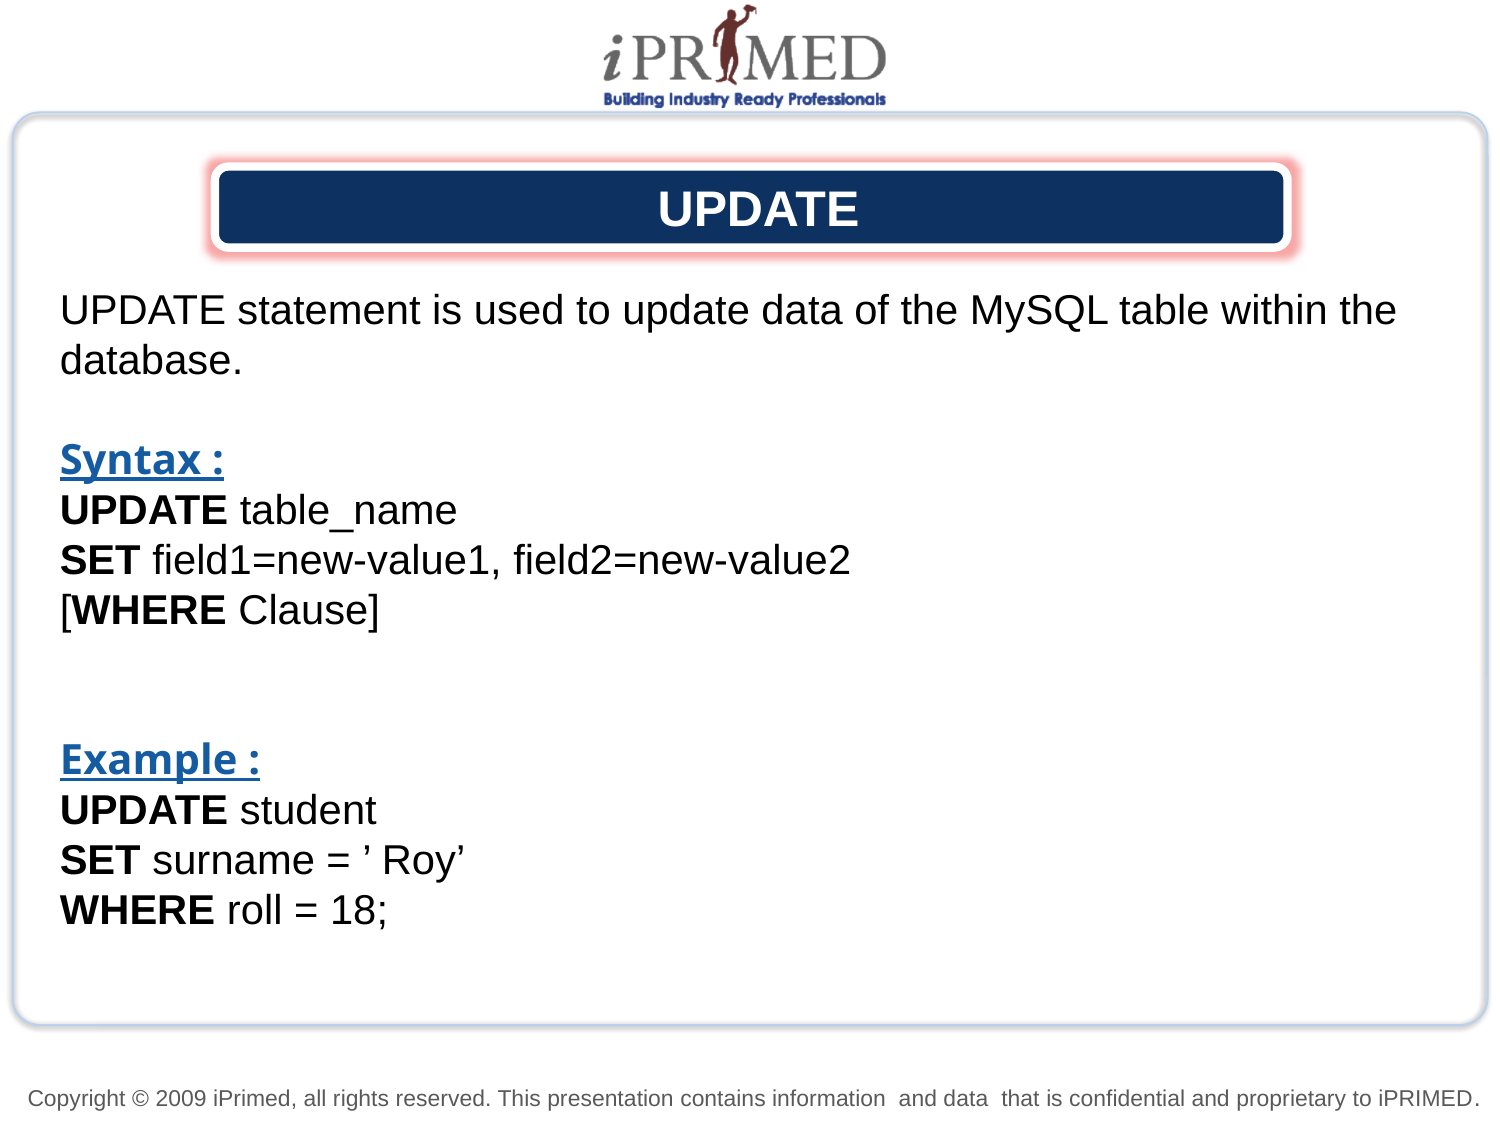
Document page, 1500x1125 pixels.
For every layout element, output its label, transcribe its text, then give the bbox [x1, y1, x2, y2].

text_box [214, 166, 1288, 248]
text_box UPDATE [283, 169, 1234, 245]
text_box UPDATE statement is used to update data of the MySQL table within the database. Syntax : UPDATE table_name SET field1=new-value1, field2=new-value2 [WHERE Clause] Example : UPDATE student SET surname = ’ Roy’ WHERE roll = 18; [44, 274, 1439, 1125]
picture [587, 0, 900, 111]
